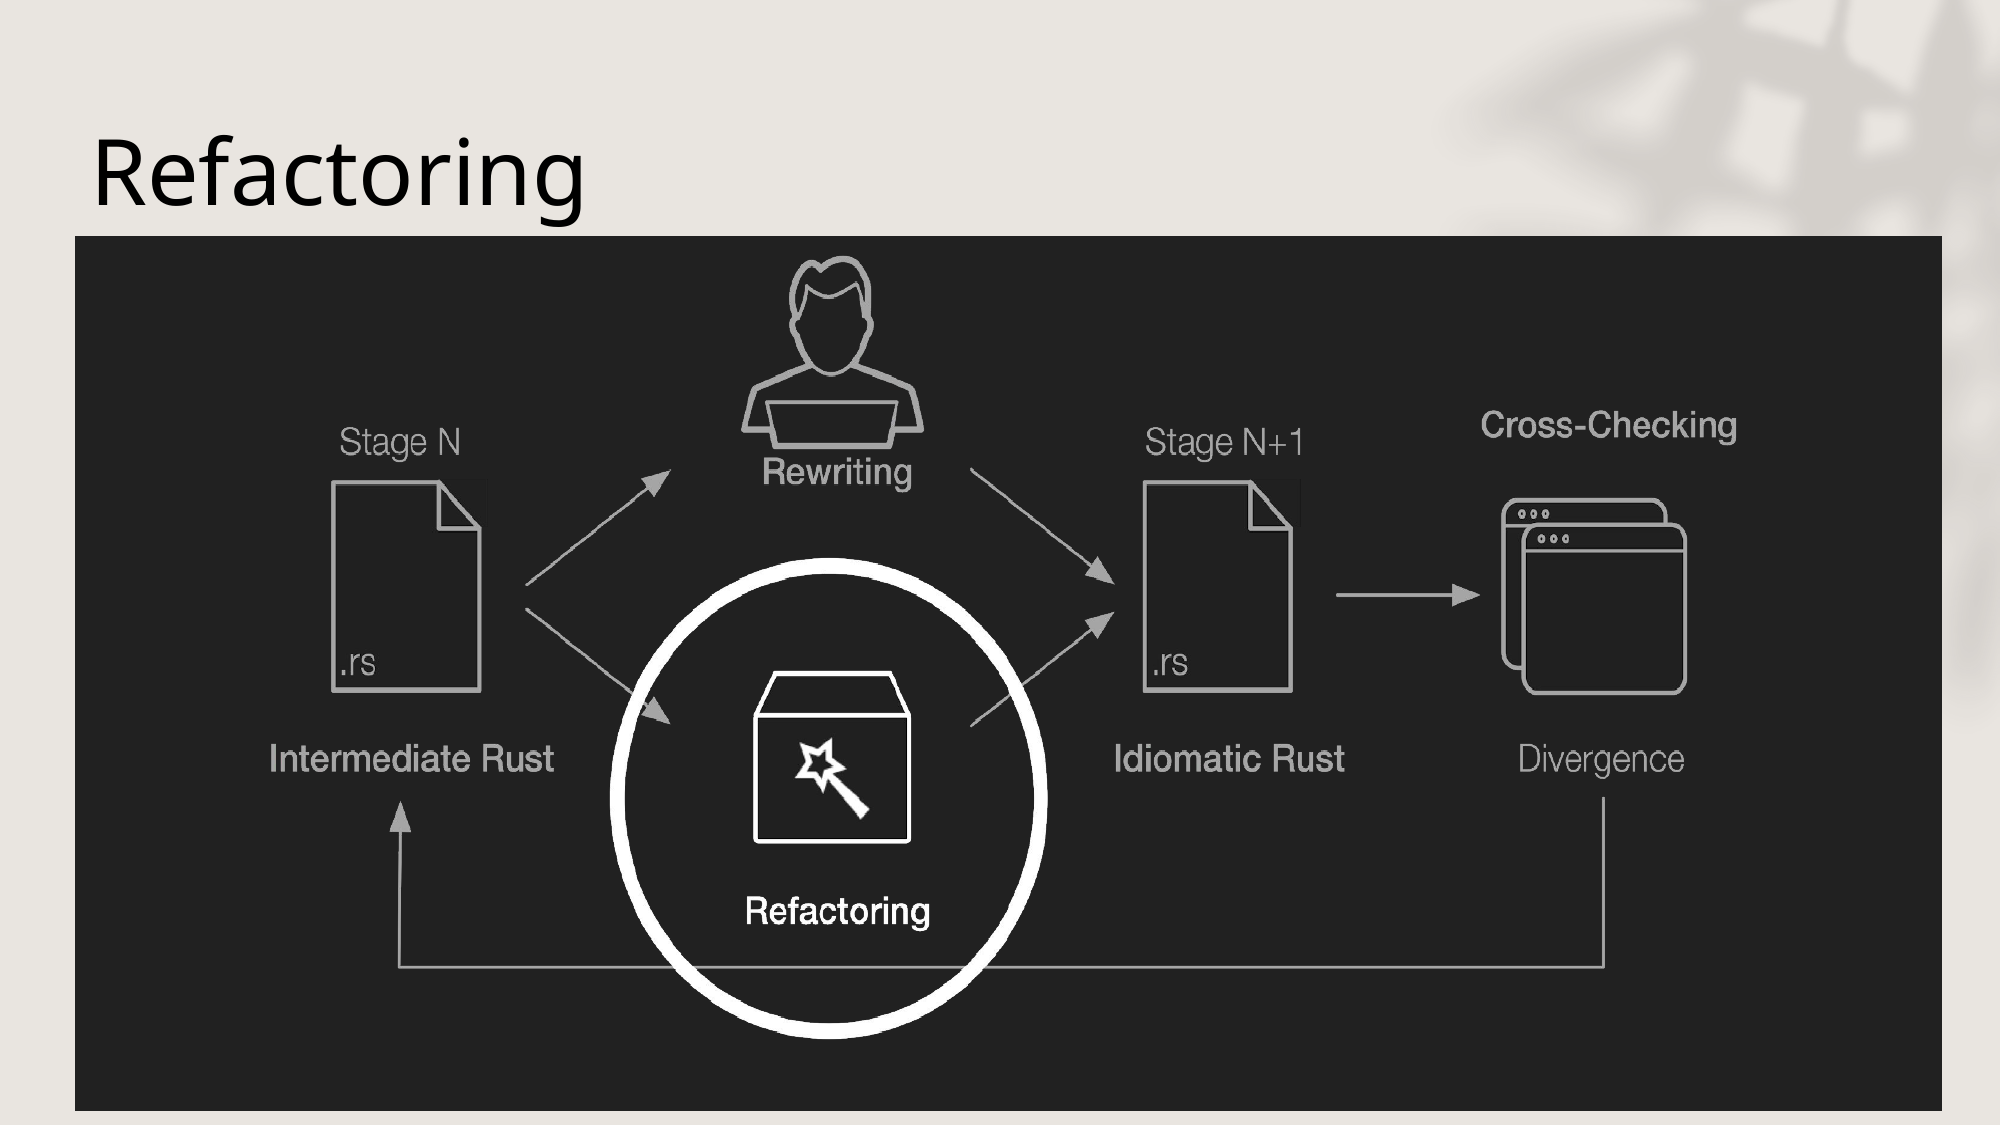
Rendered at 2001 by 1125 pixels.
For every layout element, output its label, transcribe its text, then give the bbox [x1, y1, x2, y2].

title Refactoring [75, 60, 1863, 236]
picture [75, 236, 1942, 1111]
